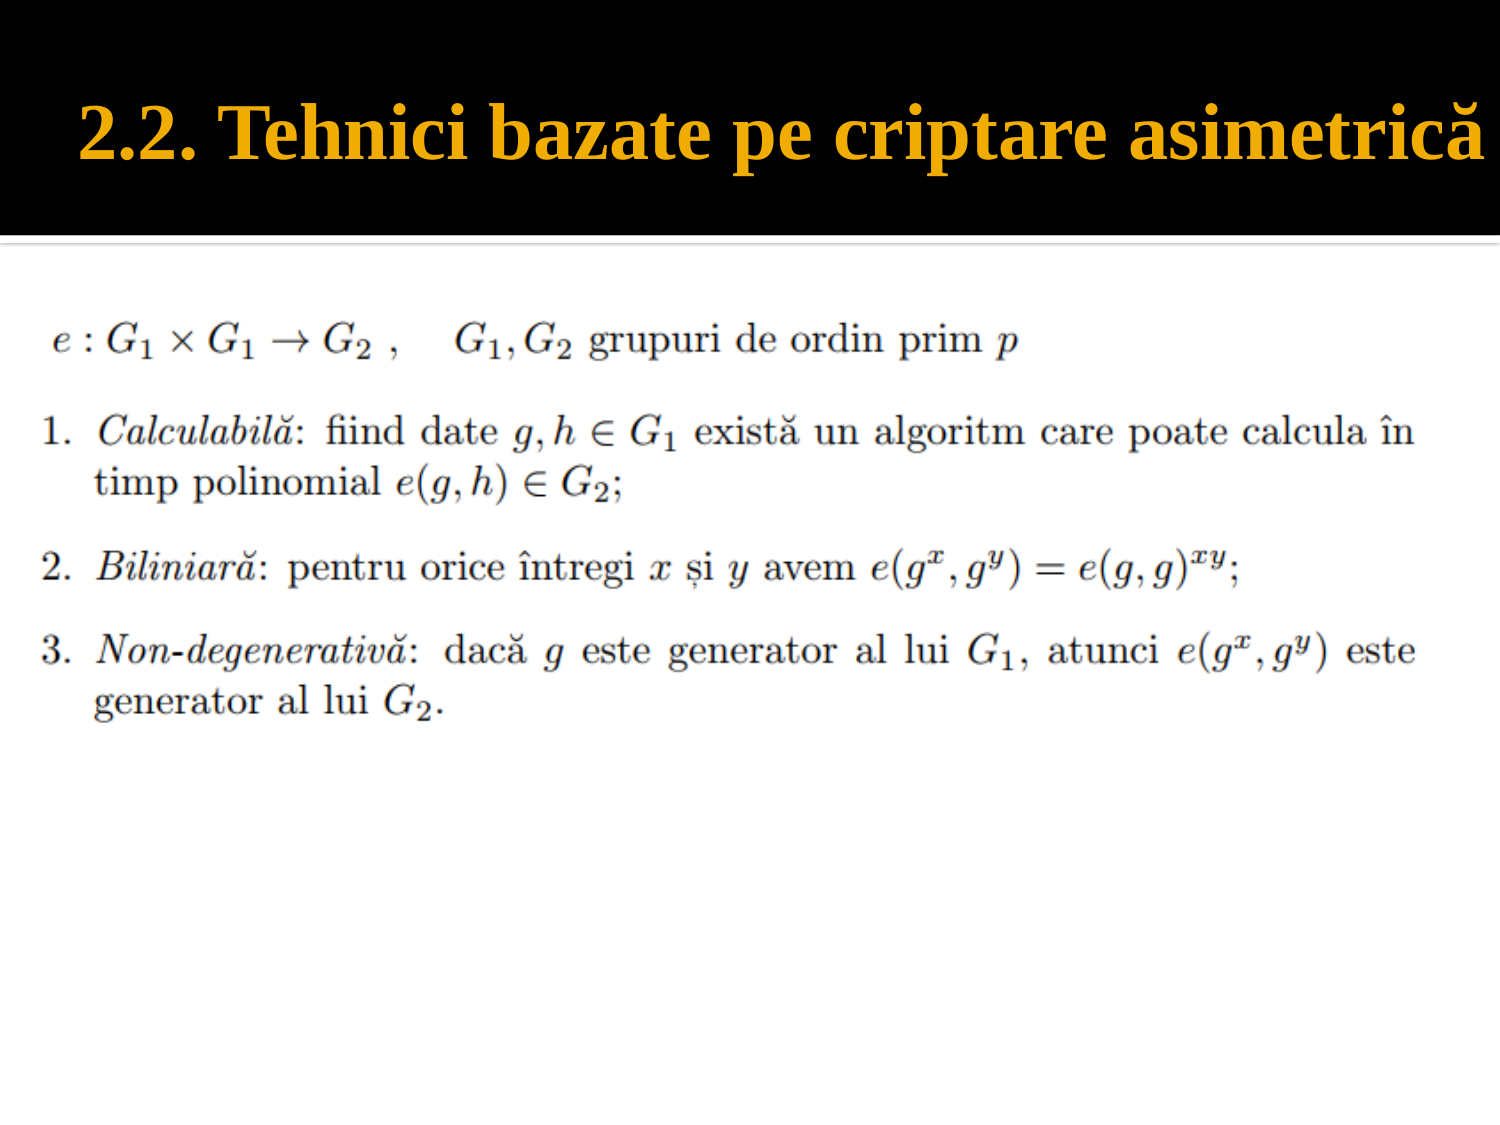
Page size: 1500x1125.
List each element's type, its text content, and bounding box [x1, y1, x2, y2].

picture [24, 287, 1500, 761]
title 2.2. Tehnici bazate pe criptare asimetrică [62, 24, 1500, 231]
